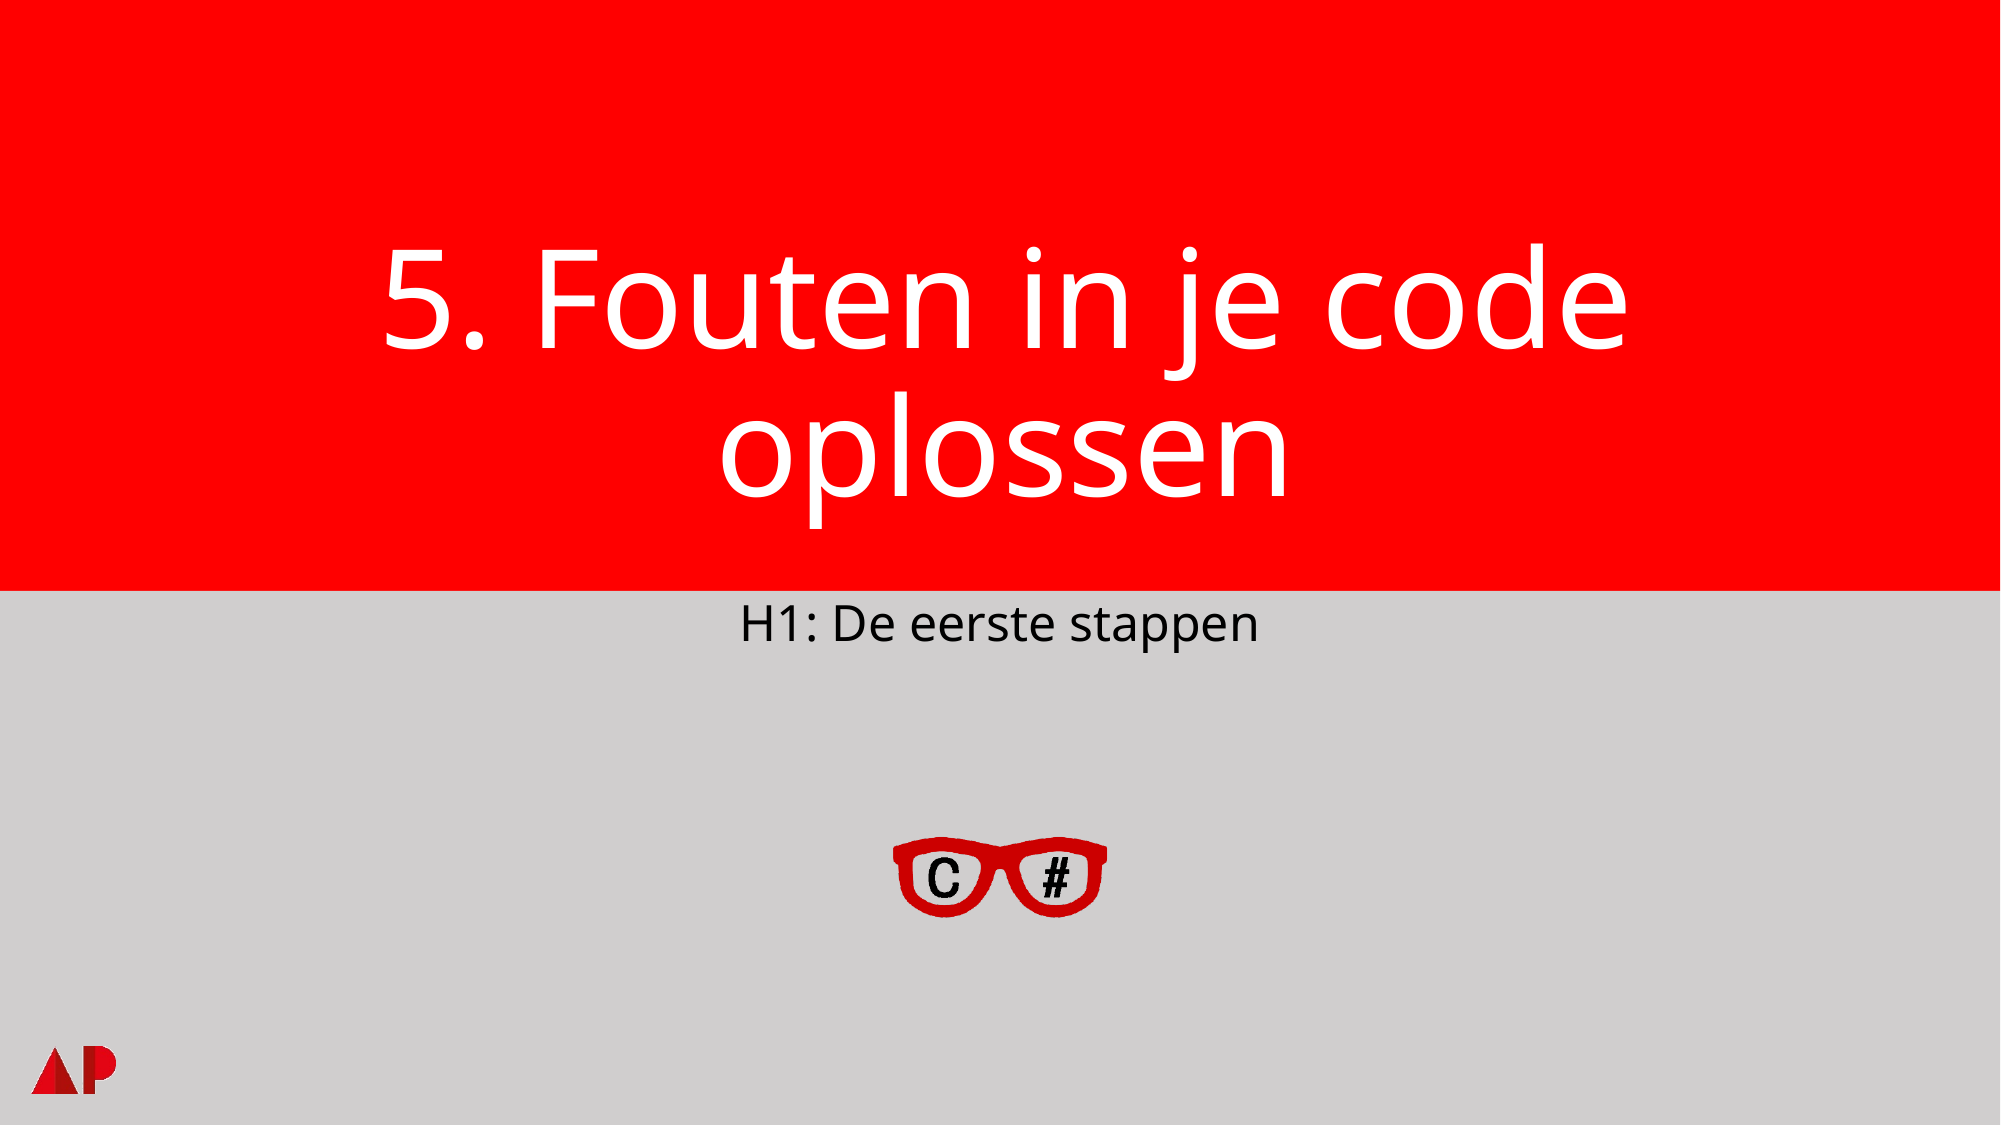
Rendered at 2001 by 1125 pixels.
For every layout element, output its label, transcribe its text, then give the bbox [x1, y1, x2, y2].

subtitle H1: De eerste stappen [249, 590, 1750, 863]
title 5. Fouten in je code oplossen [114, 142, 1898, 535]
picture [883, 863, 1117, 994]
picture [31, 1046, 116, 1094]
